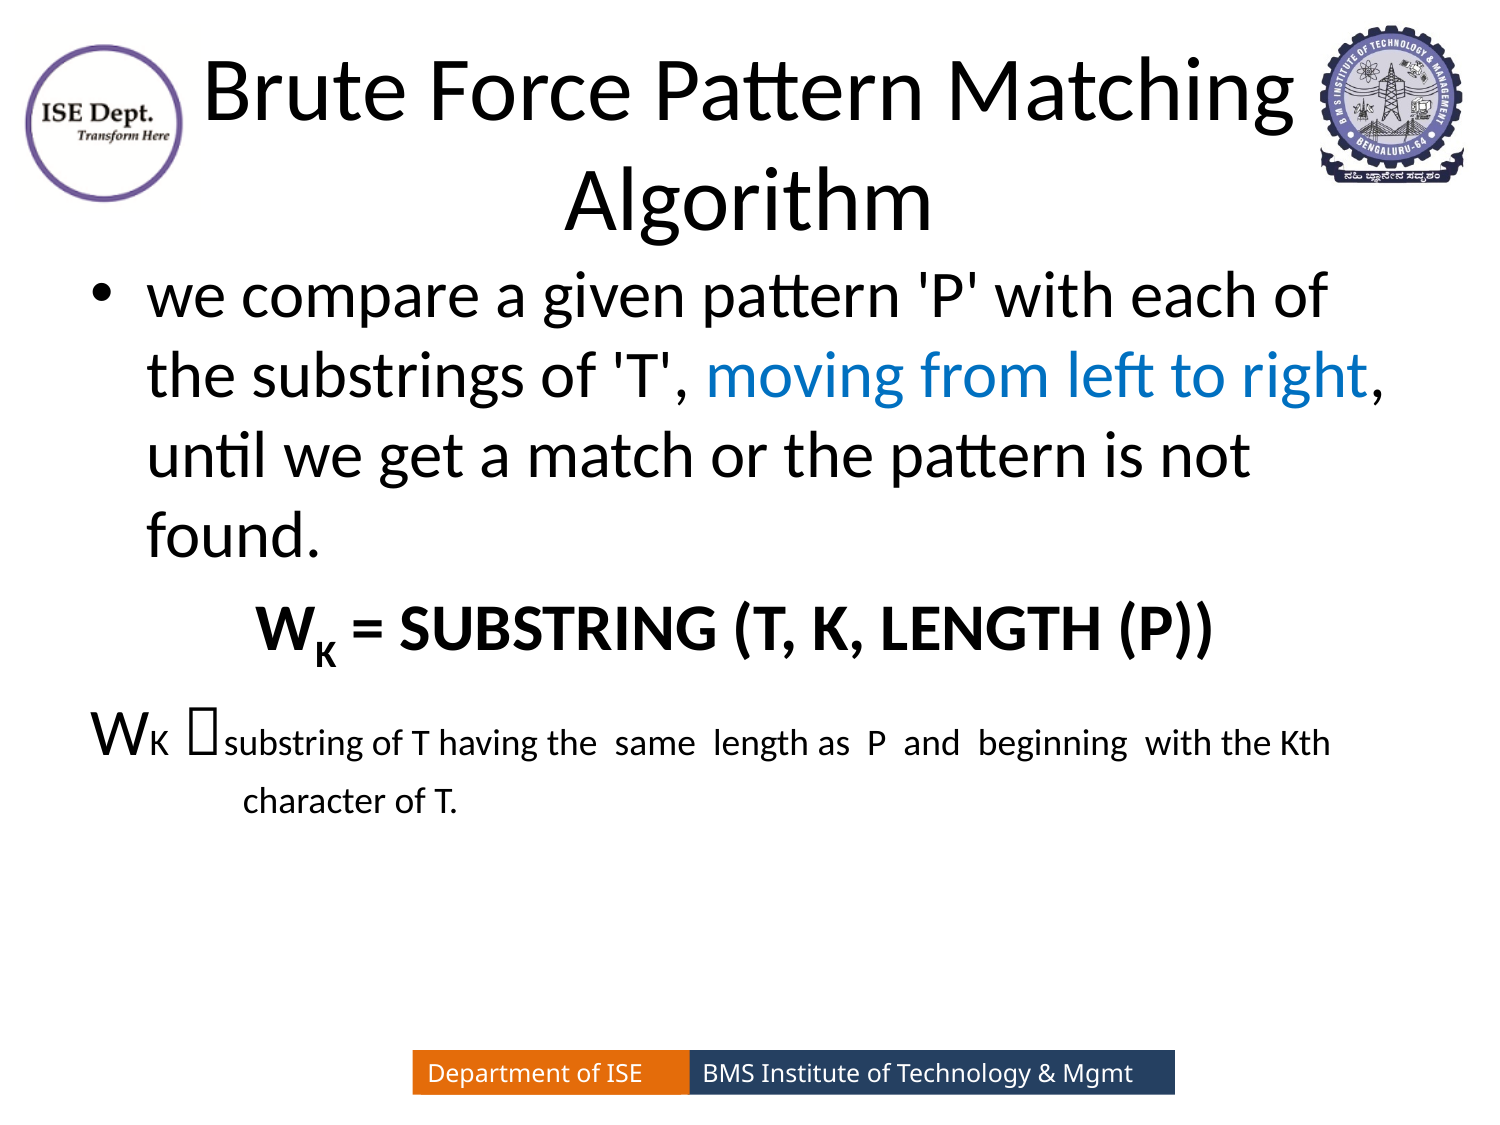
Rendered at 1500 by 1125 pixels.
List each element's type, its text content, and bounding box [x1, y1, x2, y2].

picture [15, 24, 201, 213]
picture [1287, 0, 1500, 213]
list we compare a given pattern 'P' with each of the substrings of 'T', moving from left to right, until we get a match or the pattern is not found. WK = SUBSTRING (T, K, LENGTH (P)) WK substring of T having the same length as P and beginning with the Kth character of T. [75, 243, 1447, 1018]
title Brute Force Pattern Matching Algorithm [75, 45, 1425, 233]
